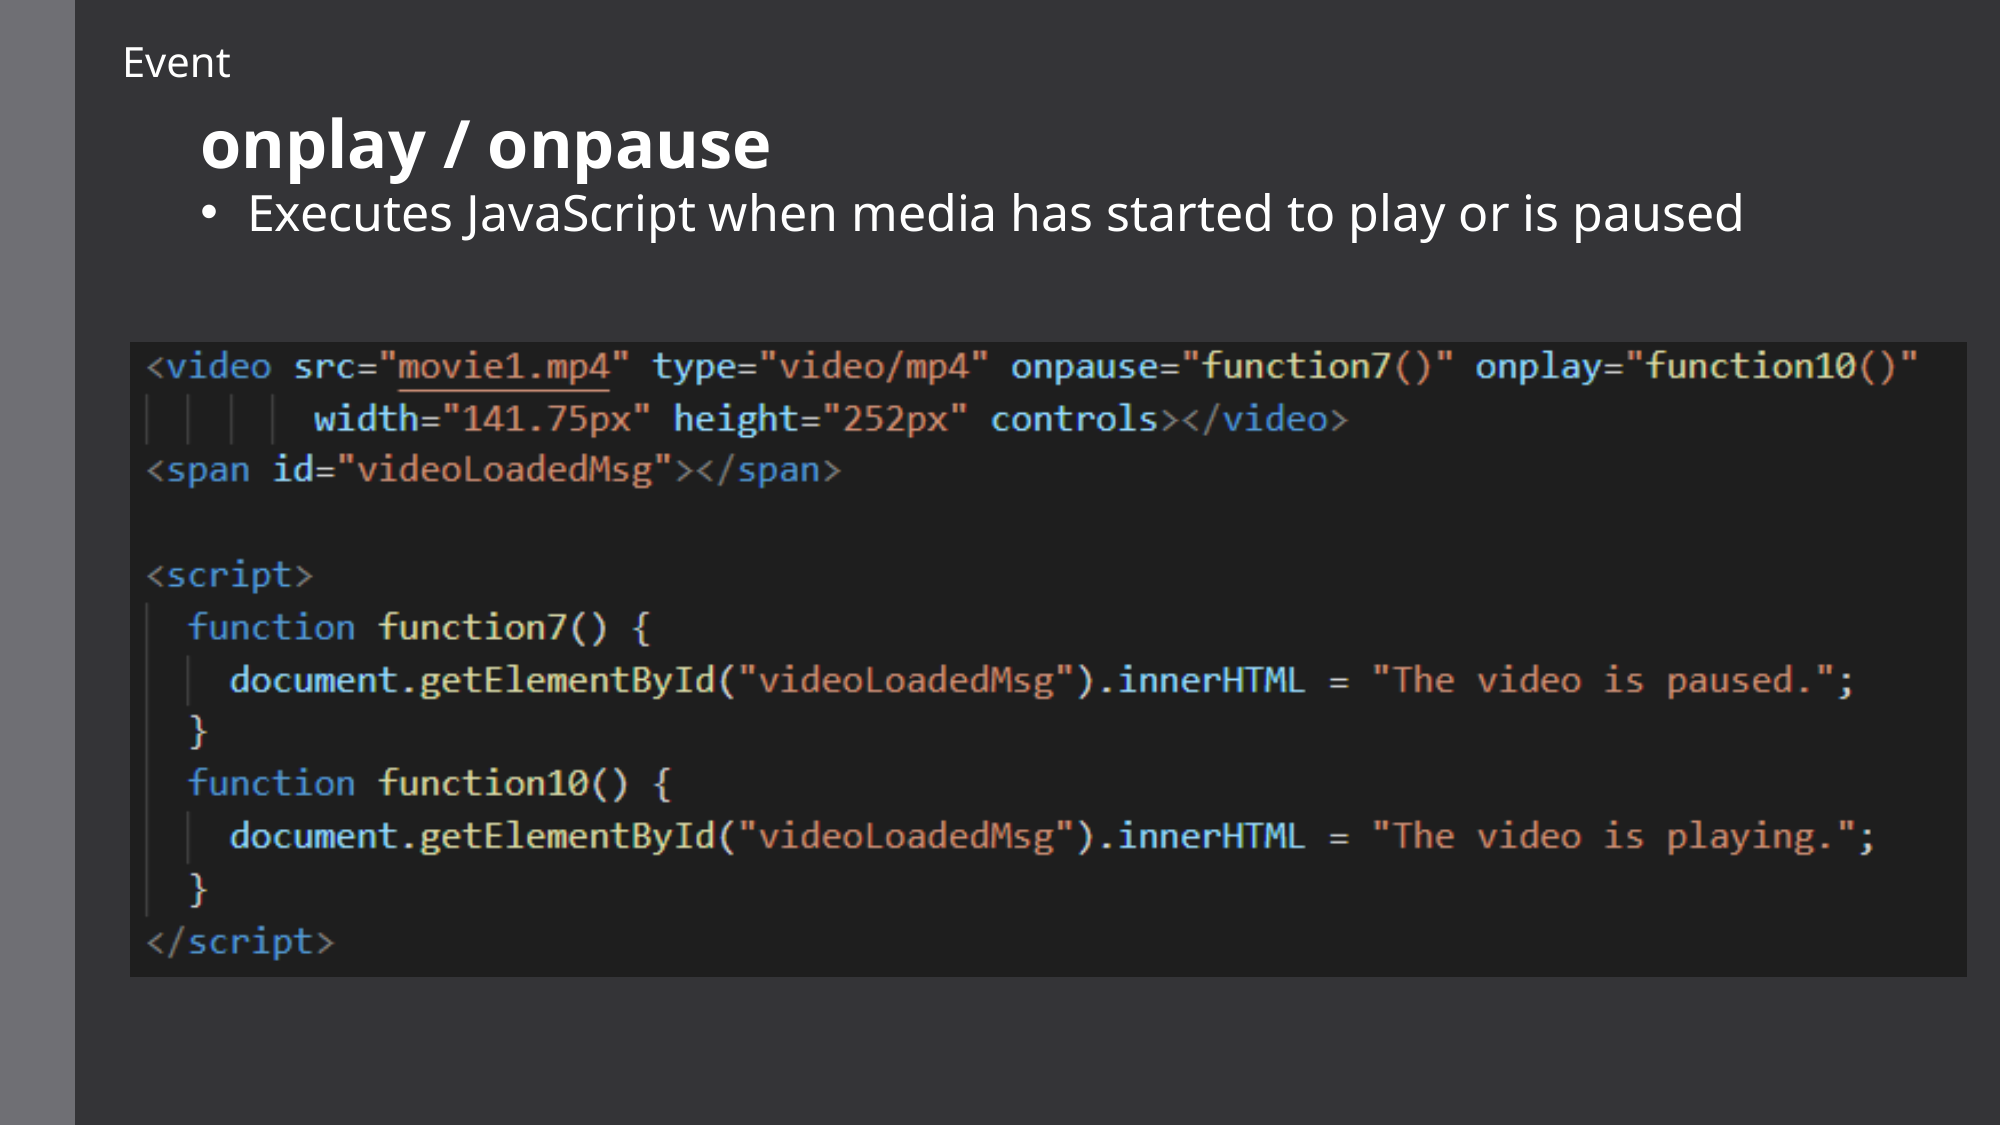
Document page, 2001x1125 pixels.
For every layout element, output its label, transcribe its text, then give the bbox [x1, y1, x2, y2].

text_box Event [107, 28, 1741, 94]
text_box onplay / onpause Executes JavaScript when media has started to play or is paused [185, 94, 1912, 249]
picture [130, 342, 1967, 977]
